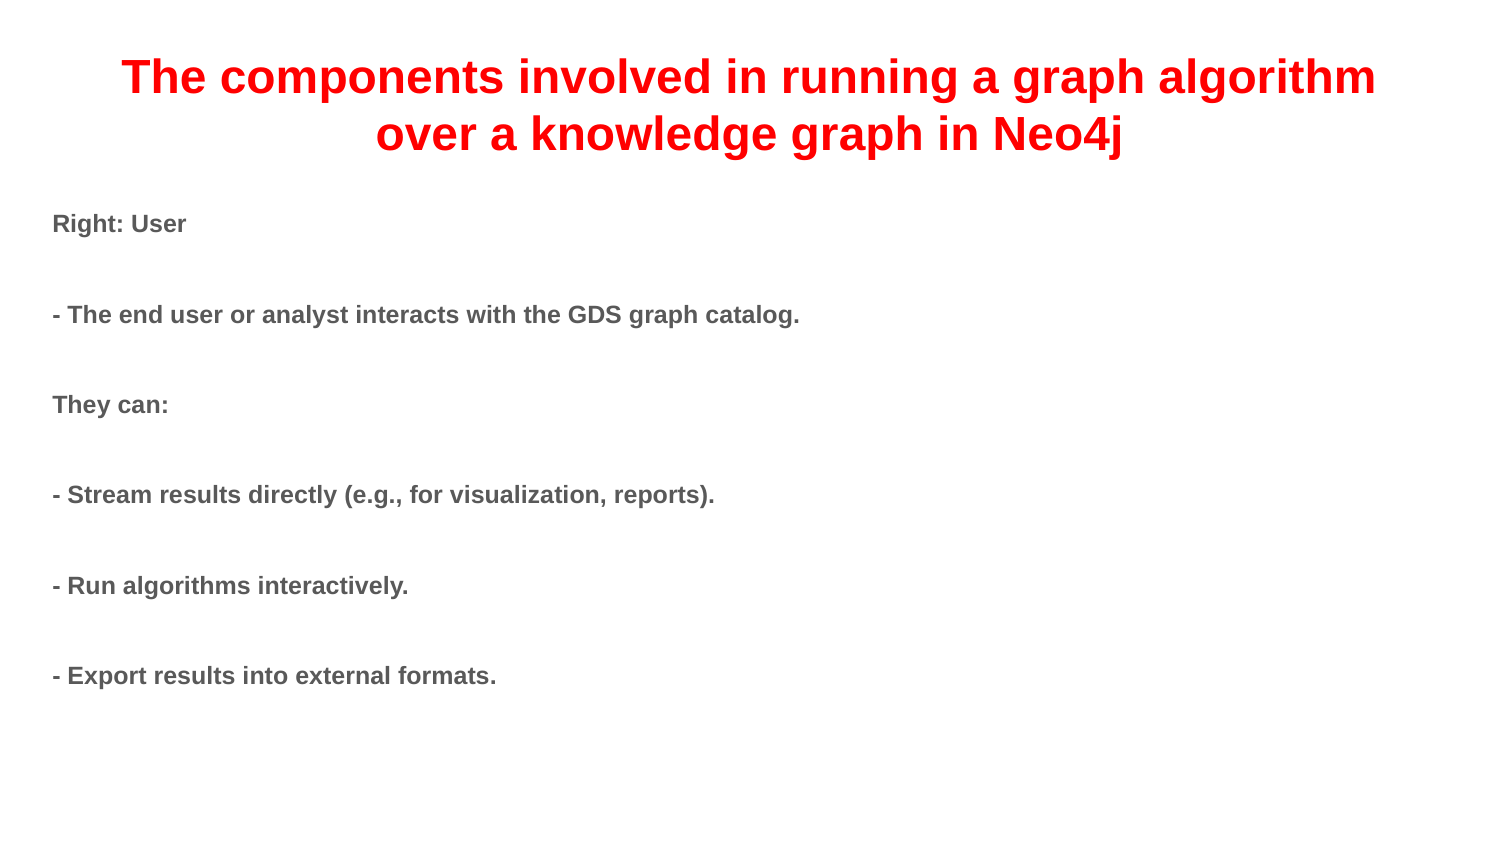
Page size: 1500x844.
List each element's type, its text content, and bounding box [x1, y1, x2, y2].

text_box Right: User - The end user or analyst interacts with the GDS graph catalog. They can: - Stream results directly (e.g., for visualization, reports). - Run algorithms interactively. - Export results into external formats. [37, 177, 1463, 674]
text_box The components involved in running a graph algorithm over a knowledge graph in Neo4j [74, 30, 1425, 220]
